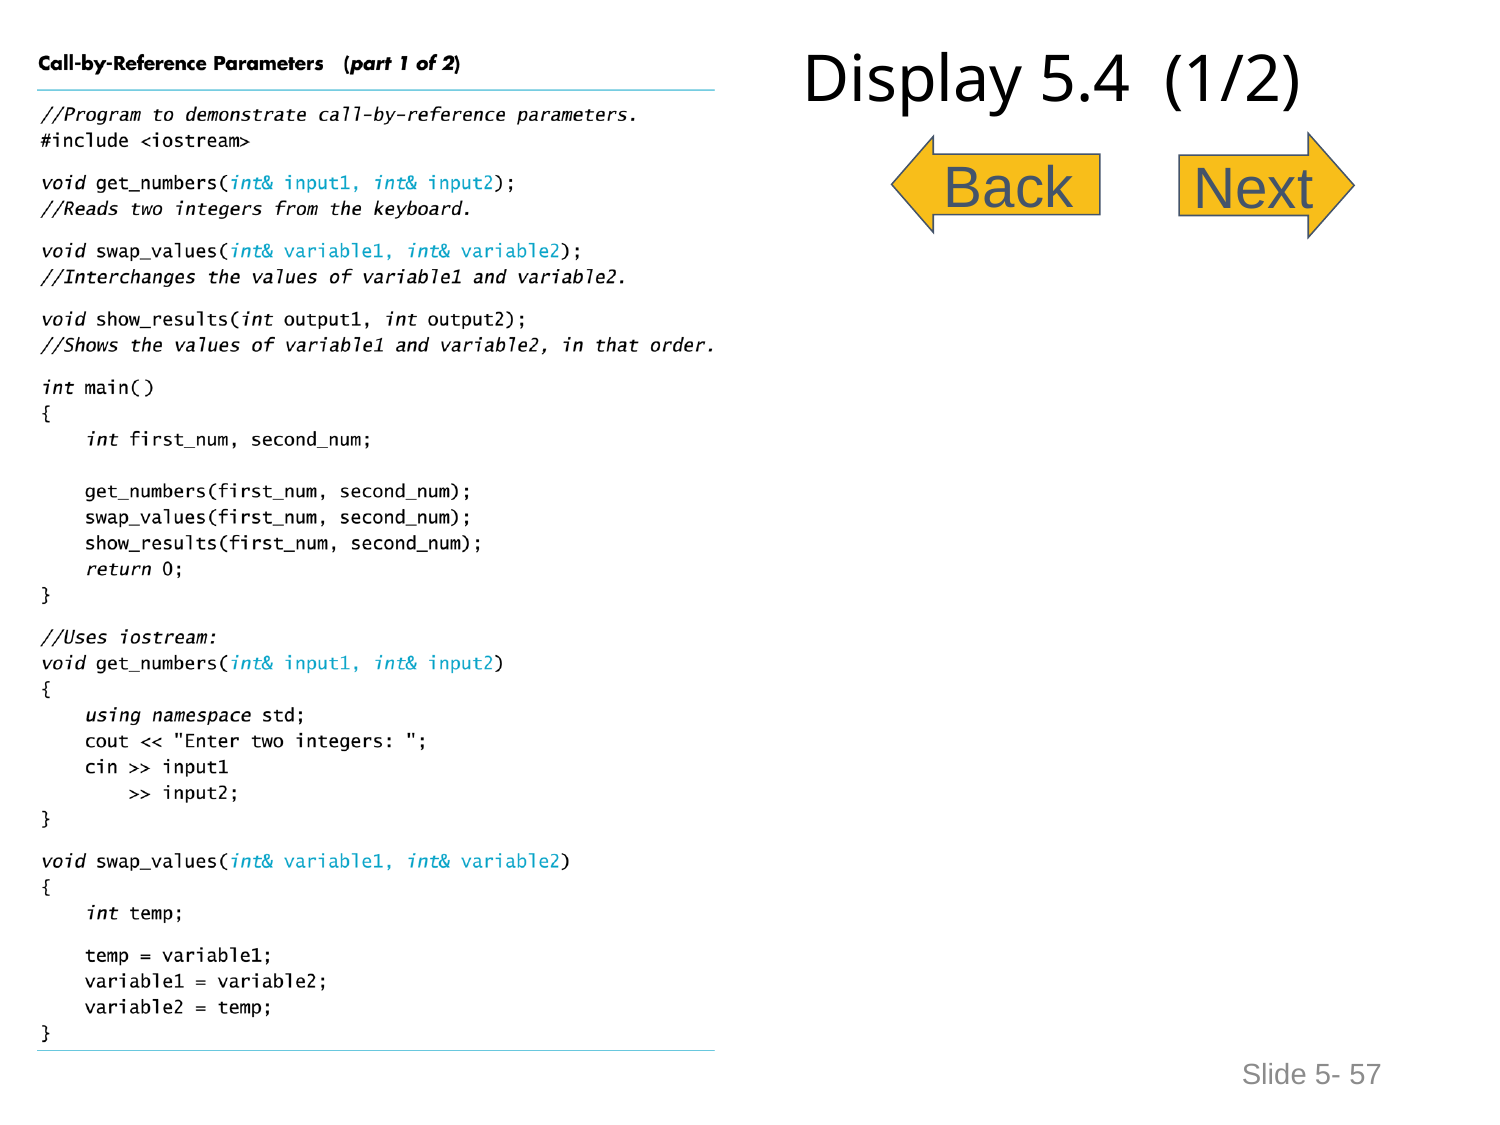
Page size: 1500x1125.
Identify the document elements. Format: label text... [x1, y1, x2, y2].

picture [37, 51, 715, 1051]
slide_number Slide 5- 57 [1059, 1042, 1397, 1103]
title Display 5.4 (1/2) [787, 37, 1415, 201]
text_box Next [1179, 133, 1355, 238]
text_box Back [891, 136, 1100, 233]
